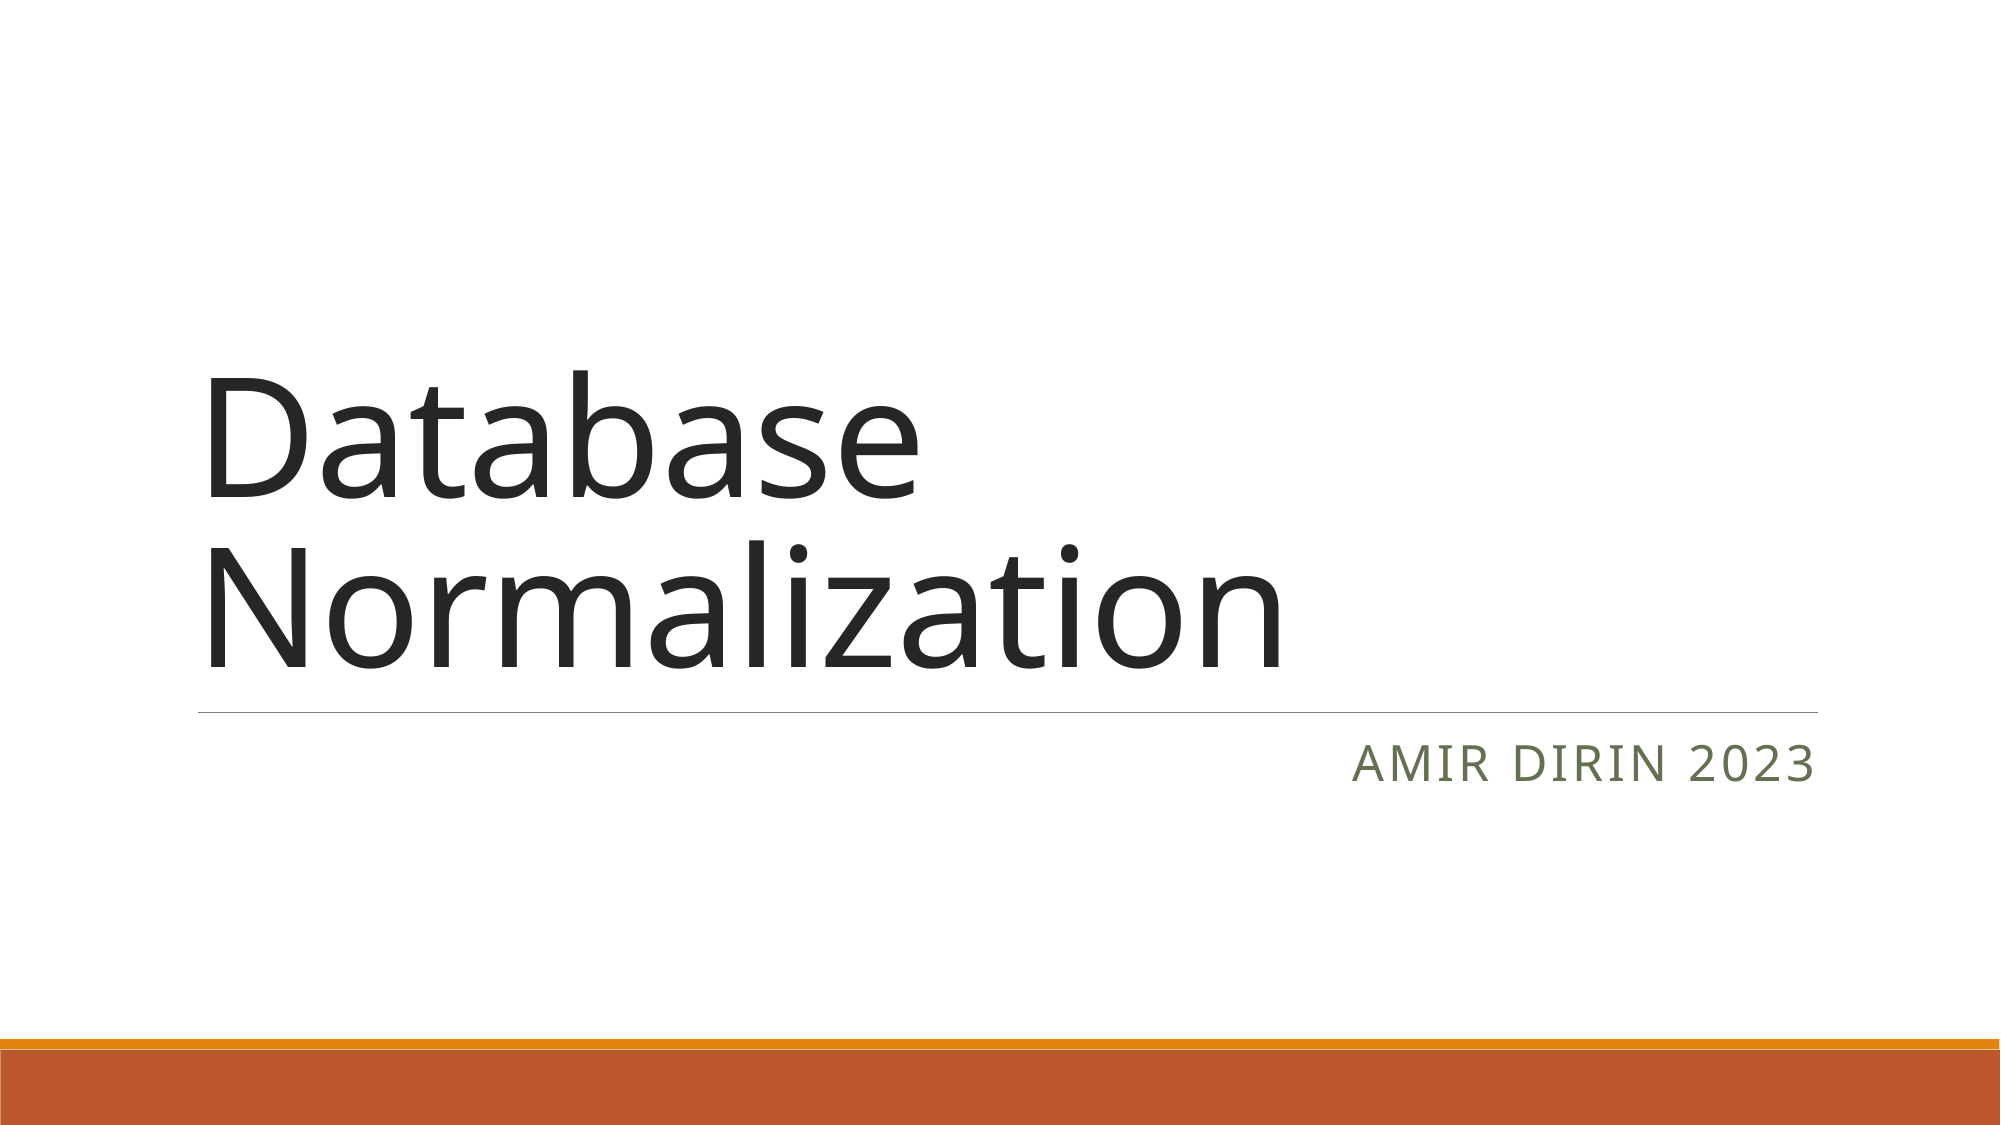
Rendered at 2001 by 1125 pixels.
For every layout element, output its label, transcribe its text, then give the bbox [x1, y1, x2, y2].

subtitle Amir Dirin 2023 [180, 730, 1831, 919]
title Database Normalization [180, 124, 1830, 710]
